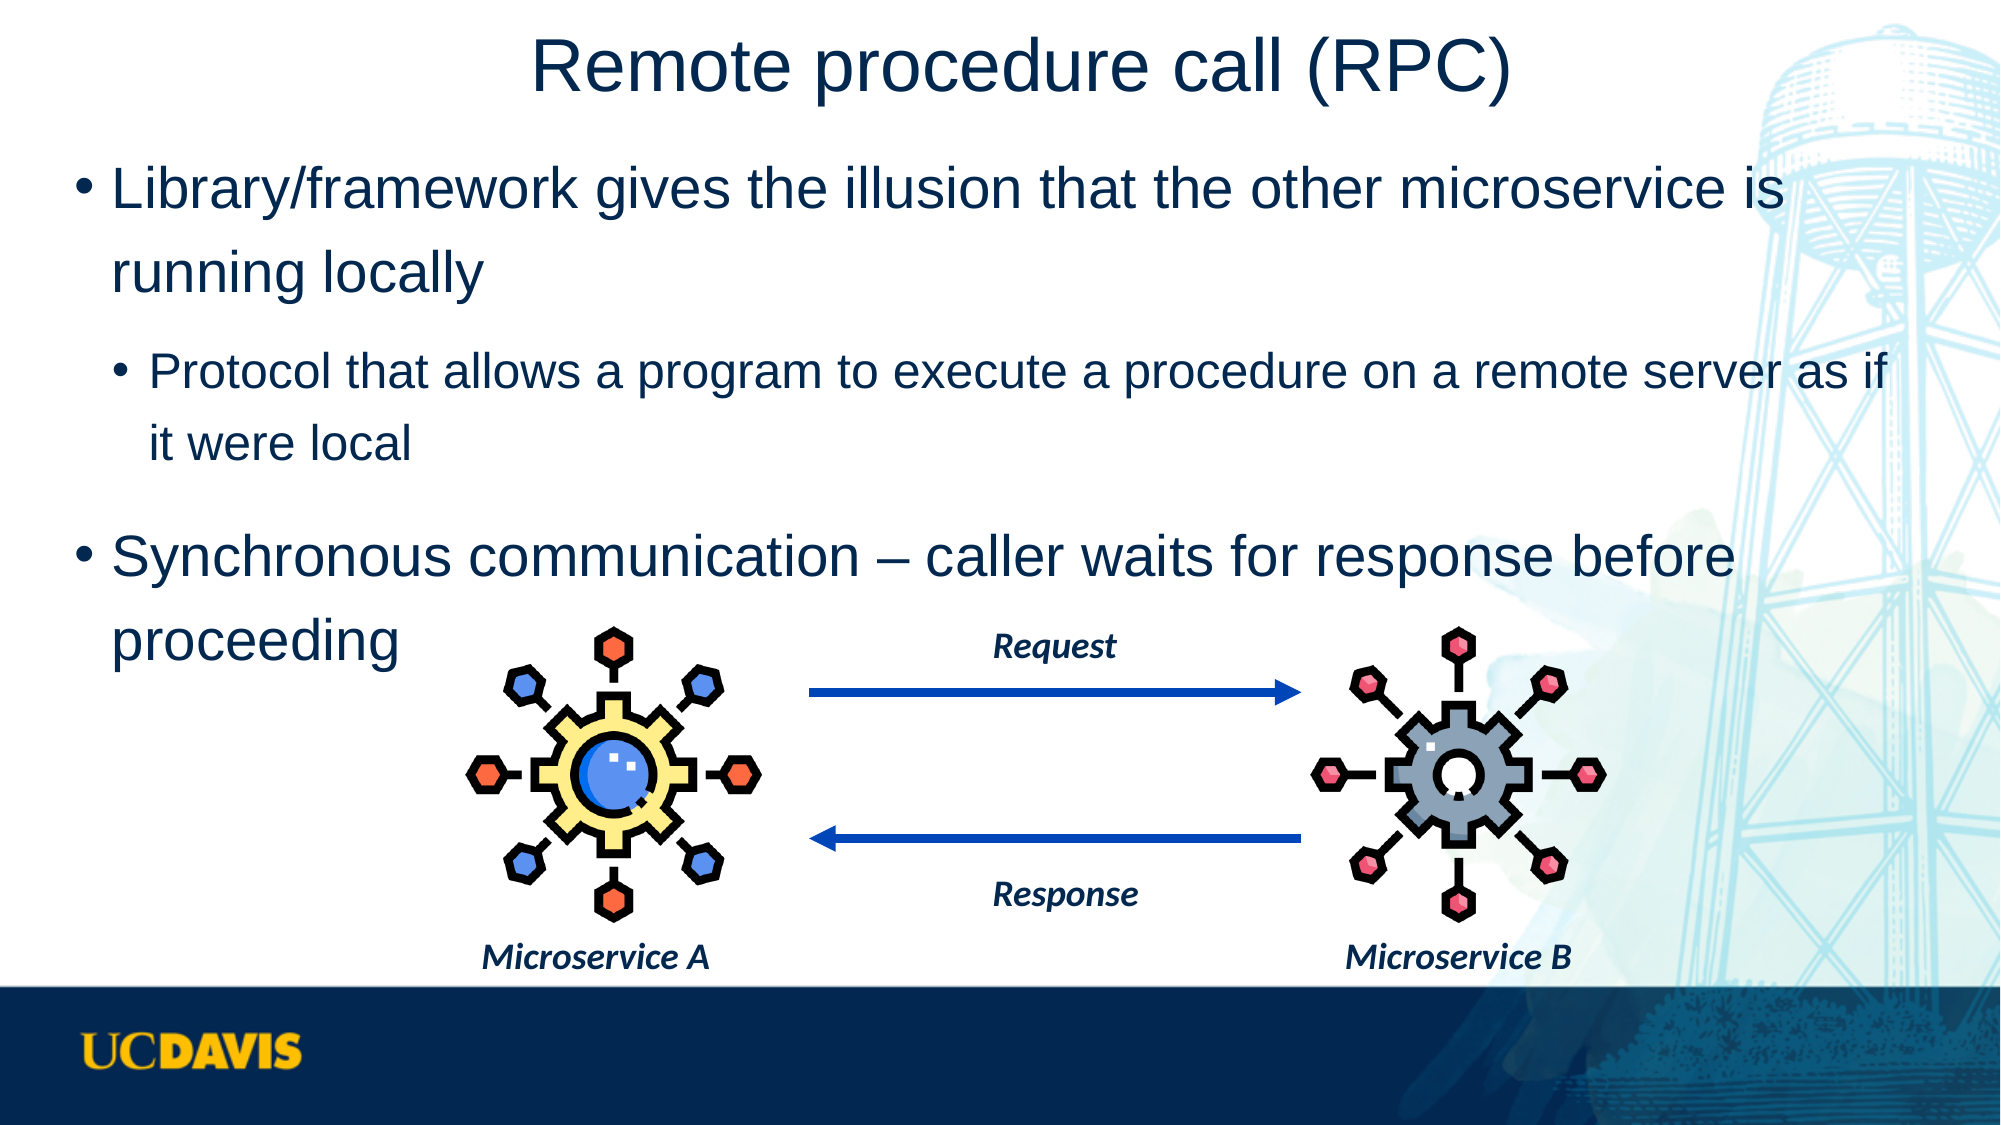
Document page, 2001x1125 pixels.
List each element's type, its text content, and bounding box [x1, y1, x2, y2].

picture [0, 0, 2001, 1125]
title Remote procedure call (RPC) [0, 0, 2000, 115]
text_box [465, 613, 1607, 985]
list Library/framework gives the illusion that the other microservice is running locally Protocol that allows a program to execute a procedure on a remote server as if it were local Synchronous communication – caller waits for response before proceeding [59, 128, 1938, 985]
